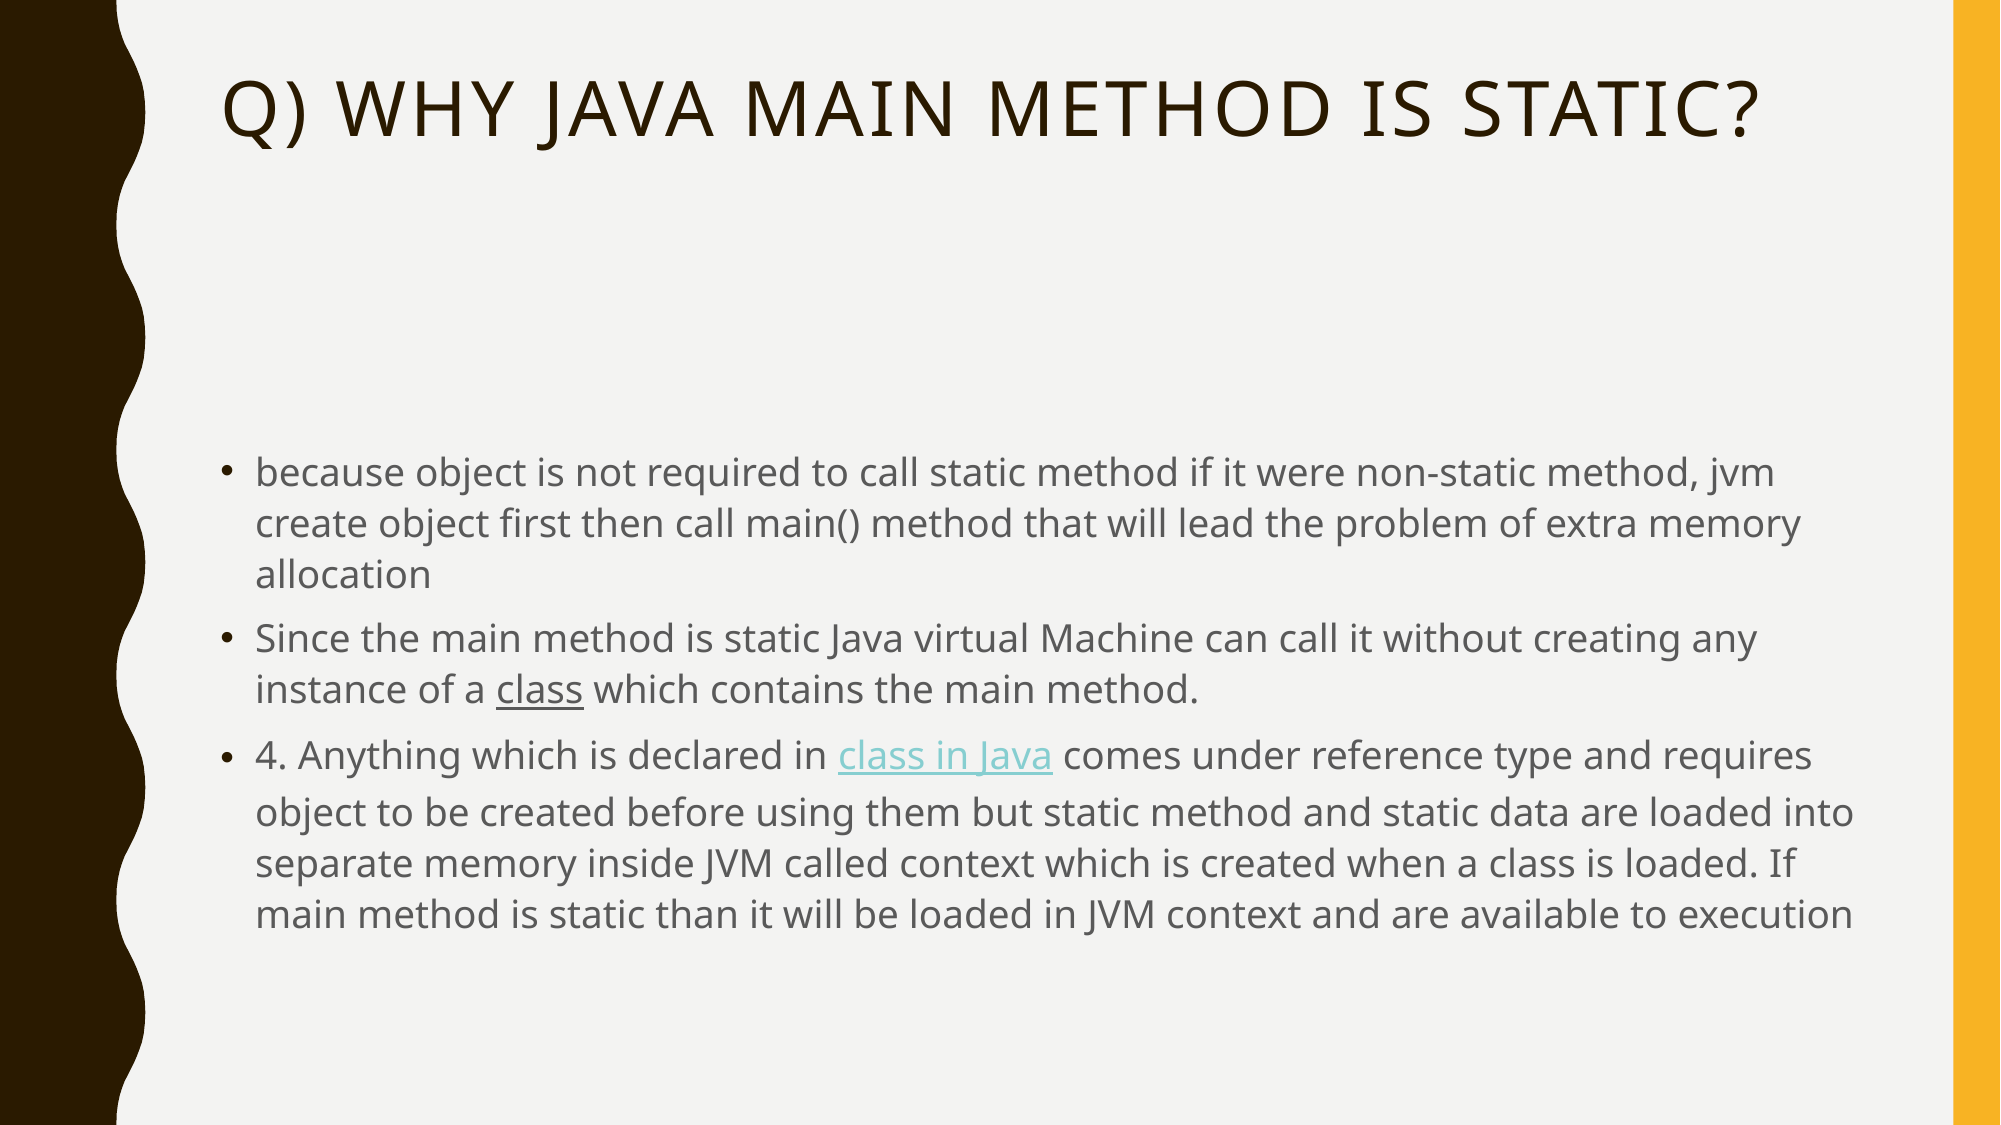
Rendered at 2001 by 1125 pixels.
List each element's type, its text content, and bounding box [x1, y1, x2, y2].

list because object is not required to call static method if it were non-static method, jvm create object first then call main() method that will lead the problem of extra memory allocation Since the main method is static Java virtual Machine can call it without creating any instance of a class which contains the main method. 4. Anything which is declared in class in Java comes under reference type and requires object to be created before using them but static method and static data are loaded into separate memory inside JVM called context which is created when a class is loaded. If main method is static than it will be loaded in JVM context and are available to execution [205, 375, 1875, 965]
title Q) why java main method is static? [205, 62, 1875, 308]
